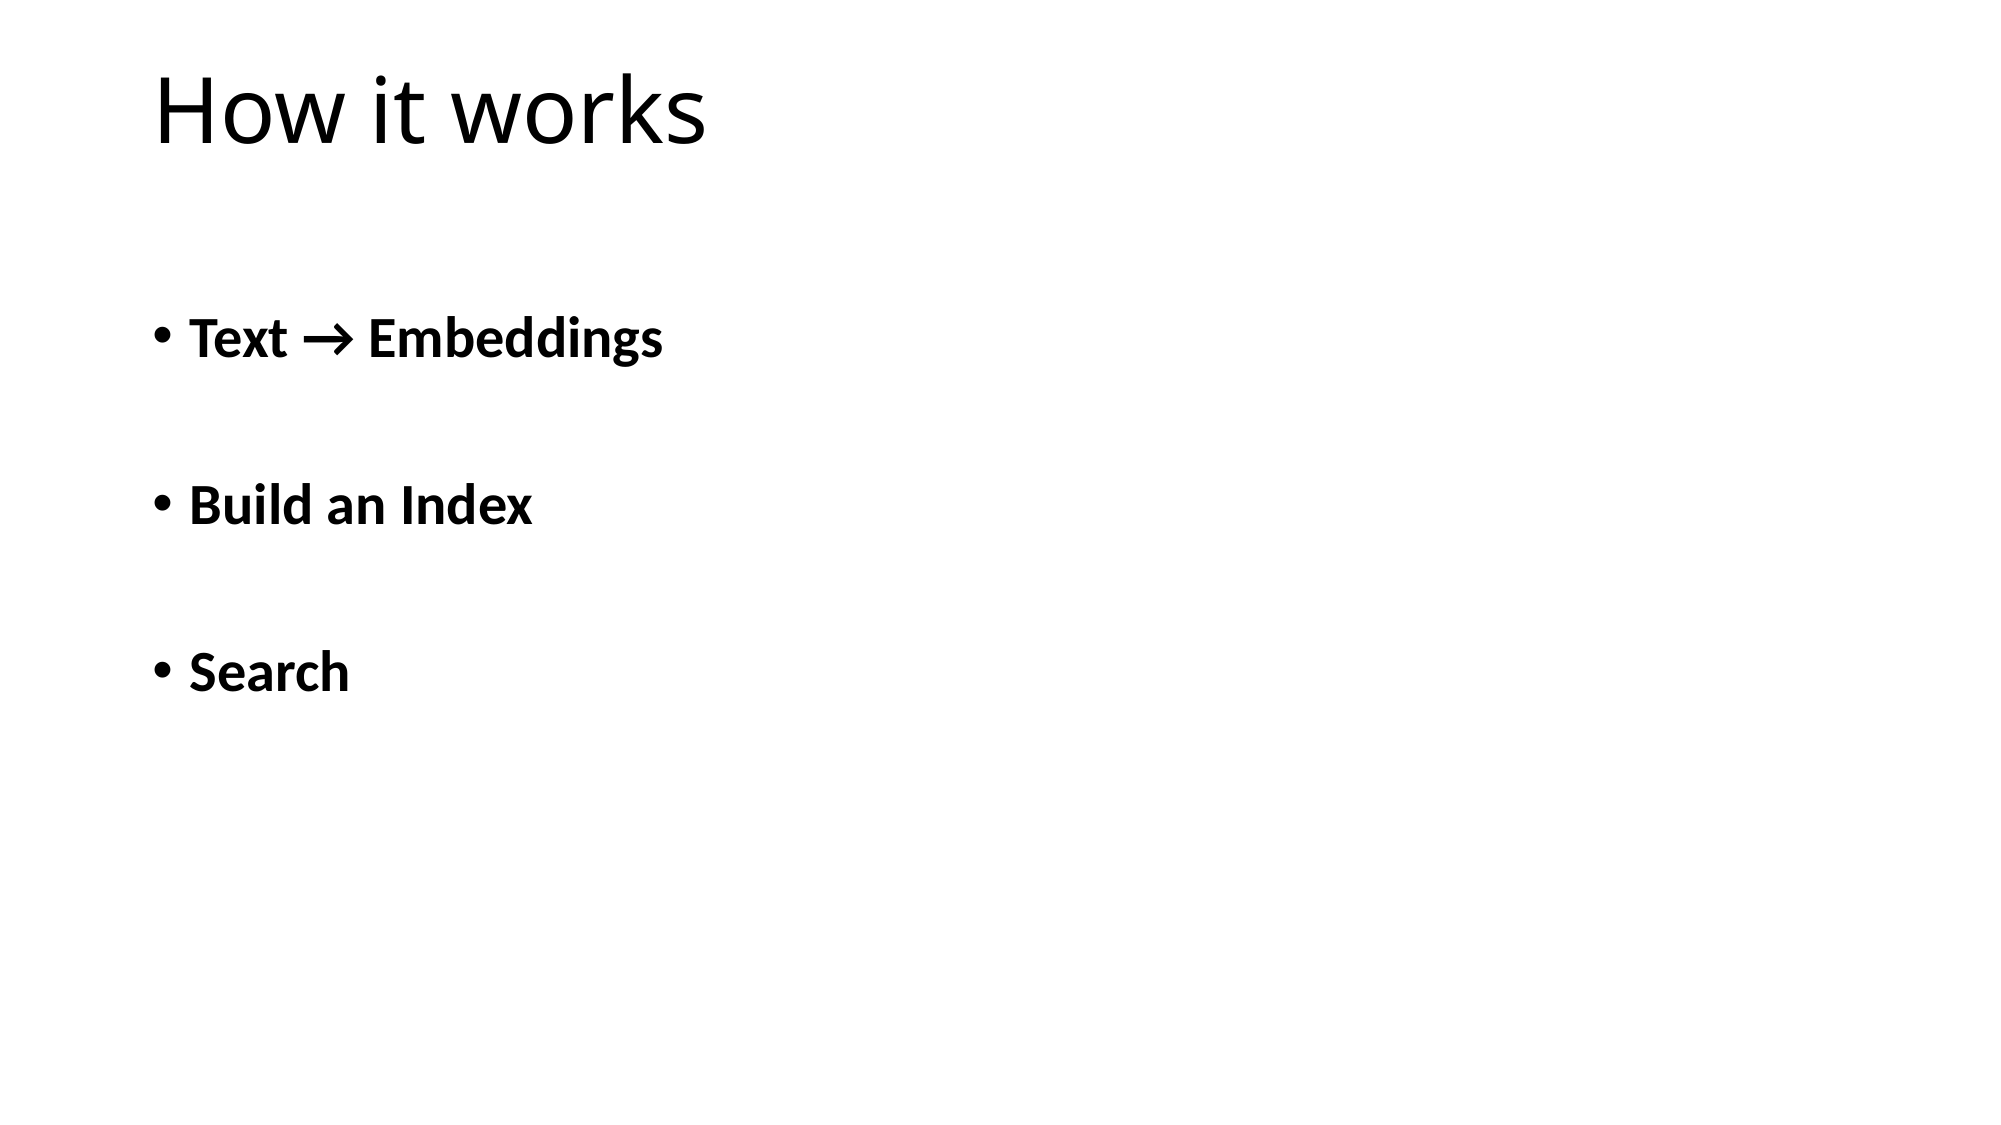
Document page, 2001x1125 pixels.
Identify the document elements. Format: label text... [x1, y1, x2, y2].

title How it works [137, 59, 1863, 278]
list Text → Embeddings Build an Index Search [137, 299, 1863, 1014]
